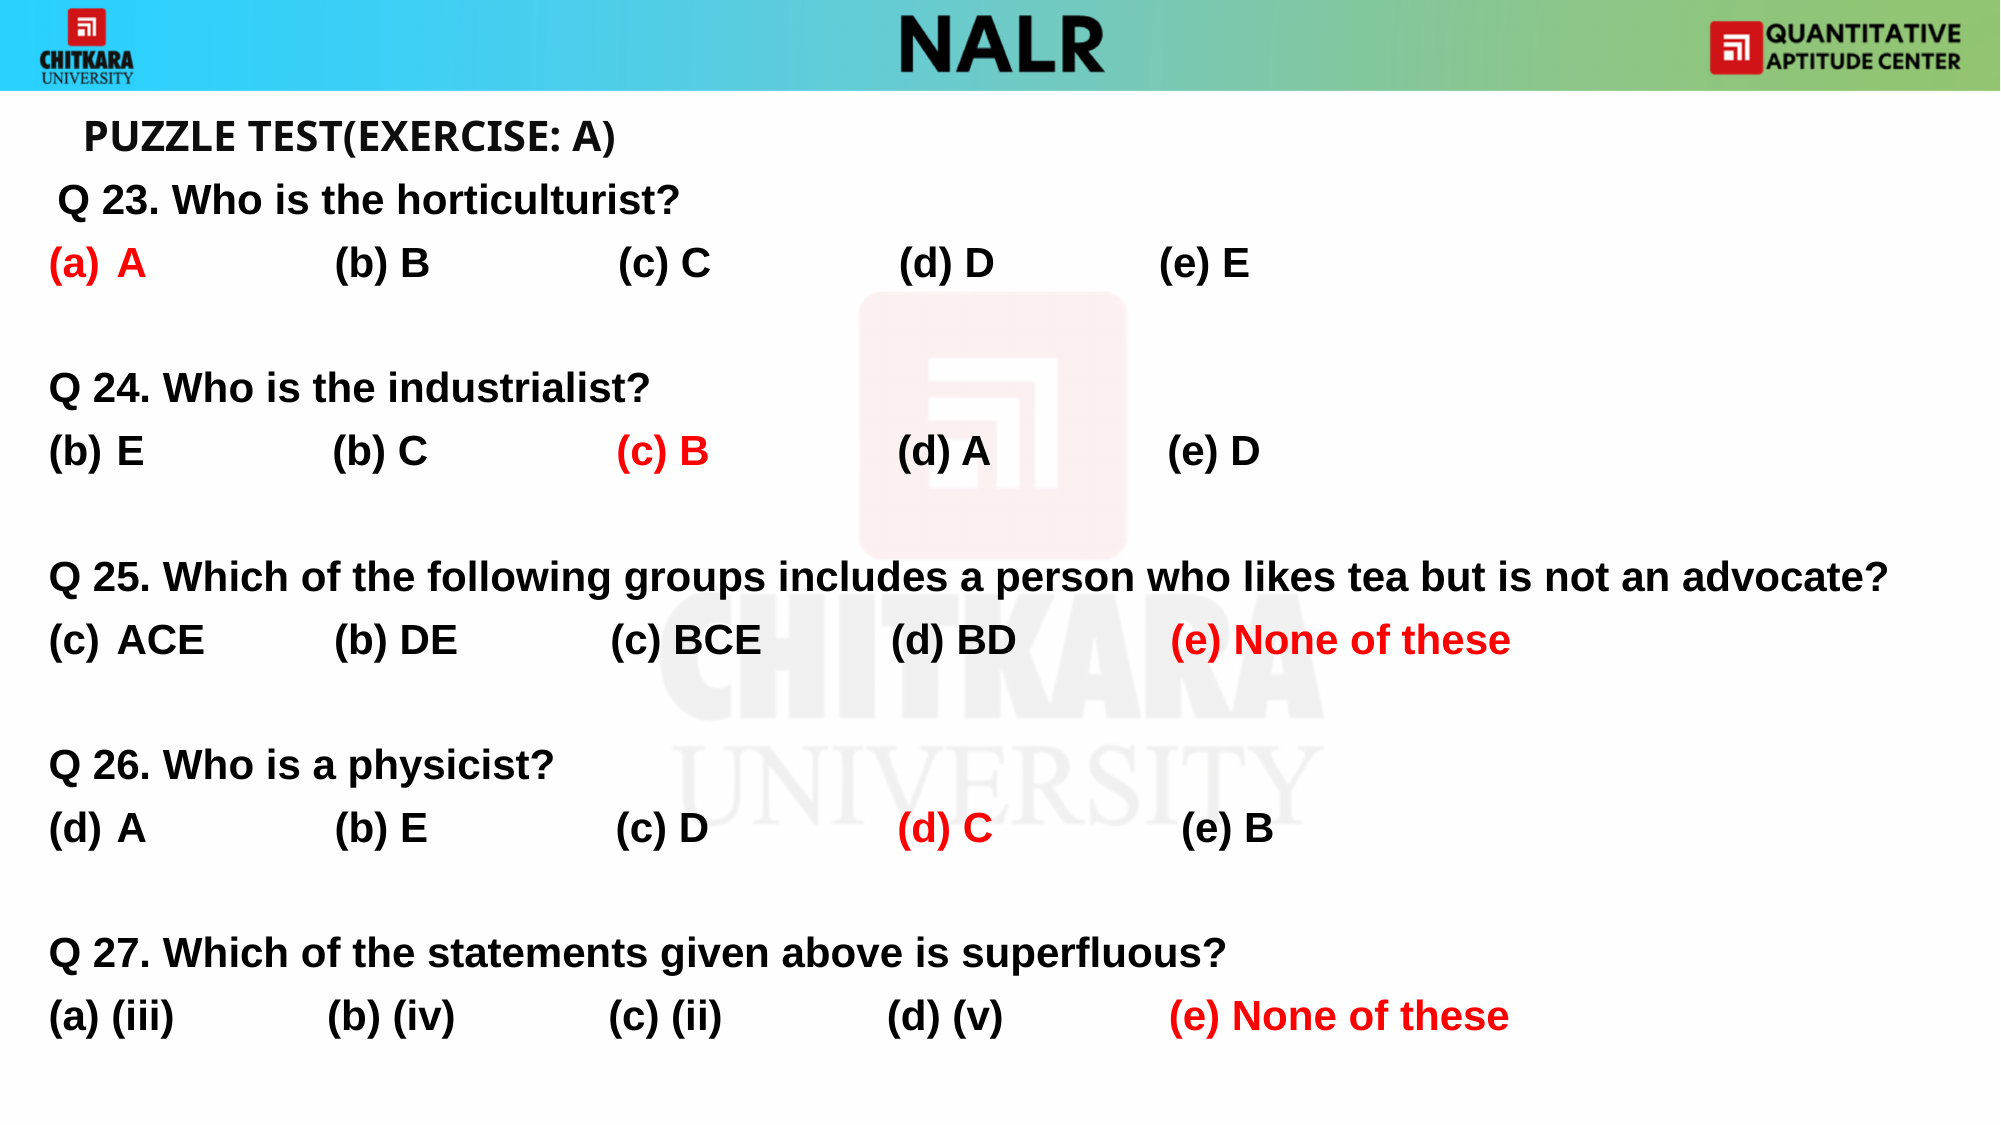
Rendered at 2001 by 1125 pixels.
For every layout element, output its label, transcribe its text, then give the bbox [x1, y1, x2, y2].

picture [0, 0, 2001, 1125]
list PUZZLE TEST(EXERCISE: A) Q 23. Who is the horticulturist? A (b) B (c) C (d) D (e) E Q 24. Who is the industrialist? E (b) C (c) B (d) A (e) D Q 25. Which of the following groups includes a person who likes tea but is not an advocate? ACE (b) DE (c) BCE (d) BD (e) None of these Q 26. Who is a physicist? A (b) E (c) D (d) C (e) B Q 27. Which of the statements given above is superfluous? (a) (iii) (b) (iv) (c) (ii) (d) (v) (e) None of these [33, 108, 1959, 1053]
